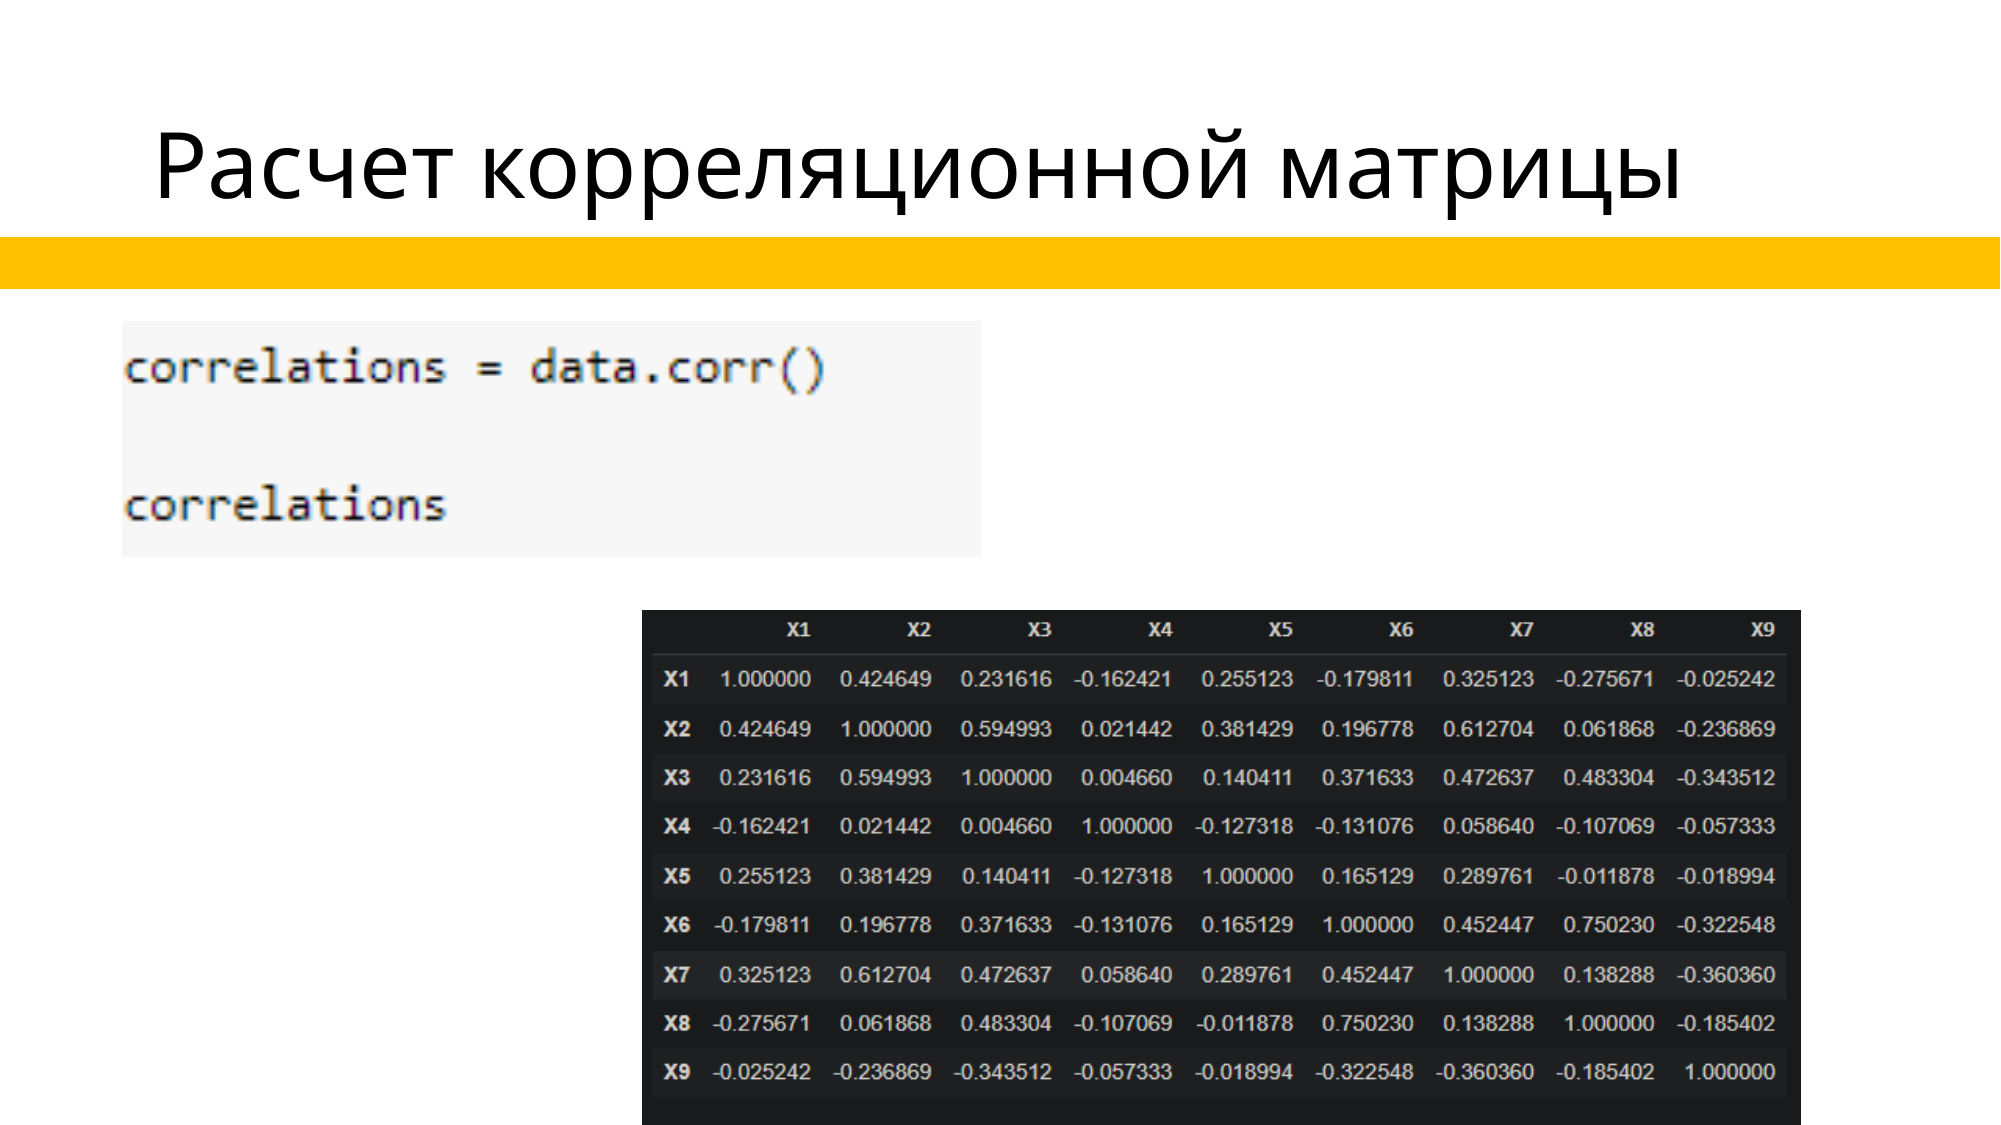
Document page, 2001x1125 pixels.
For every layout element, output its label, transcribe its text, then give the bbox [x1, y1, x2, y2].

picture [642, 610, 1801, 1125]
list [122, 321, 981, 557]
text_box [0, 236, 2000, 290]
title Расчет корреляционной матрицы [137, 59, 1863, 278]
